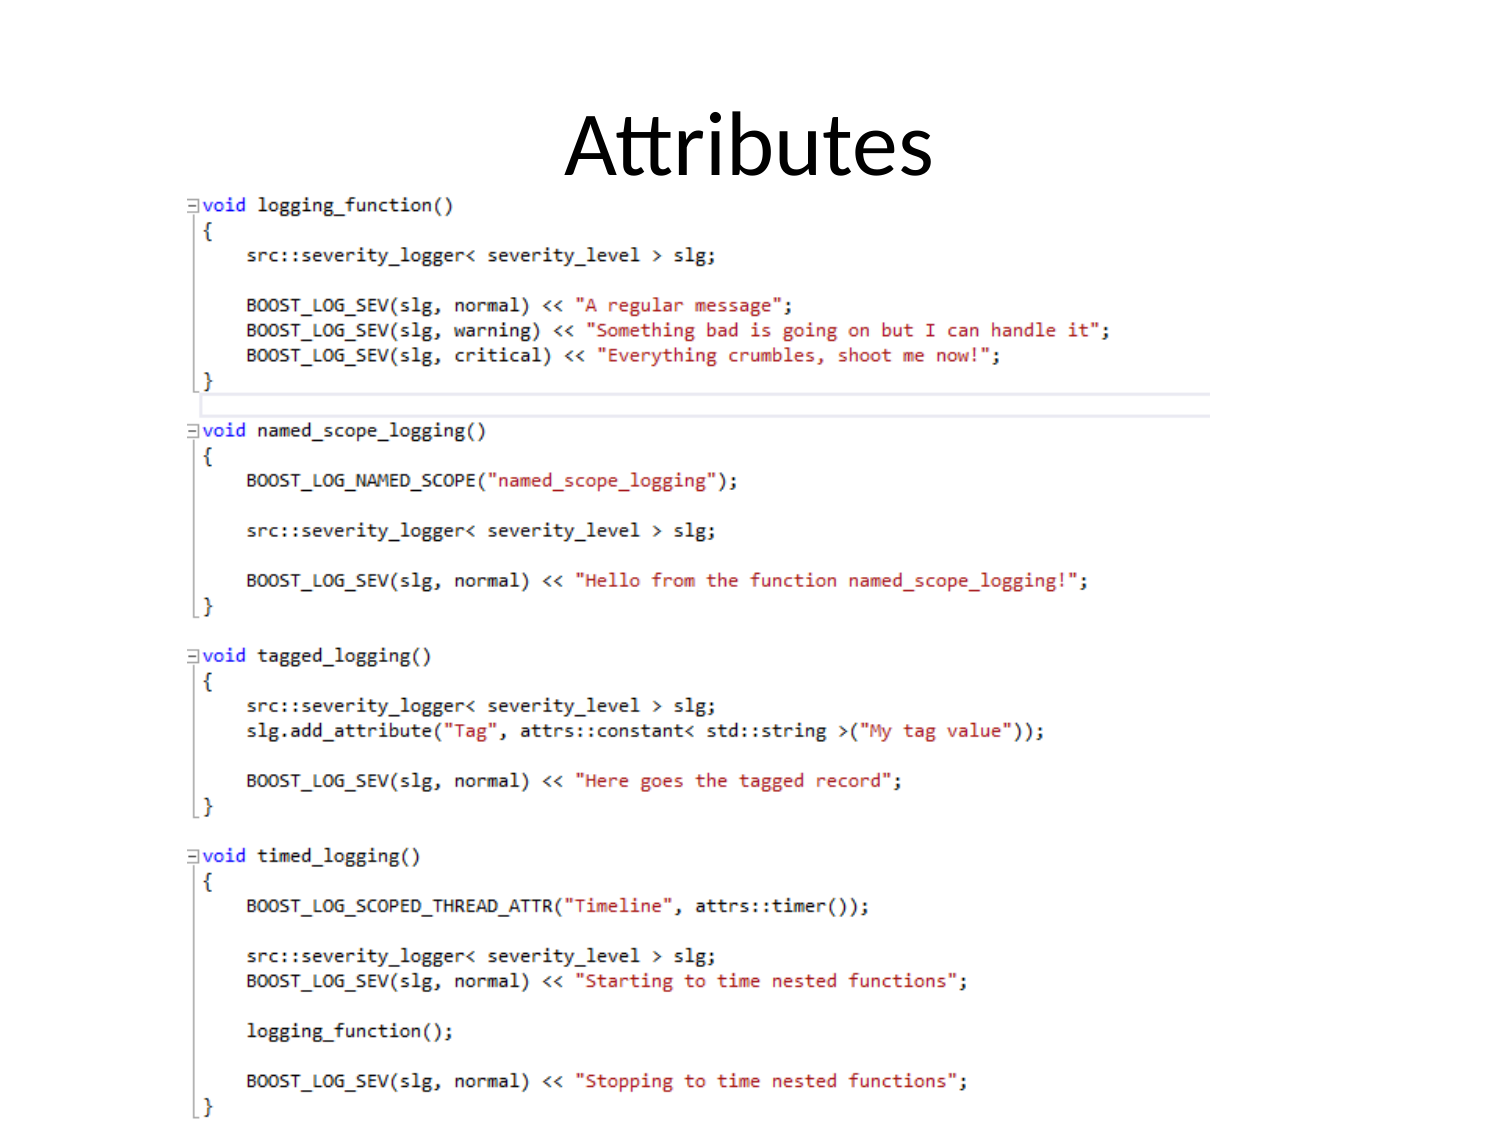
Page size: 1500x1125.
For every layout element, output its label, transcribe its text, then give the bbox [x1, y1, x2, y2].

title Attributes [75, 45, 1425, 233]
picture [187, 185, 1210, 1125]
